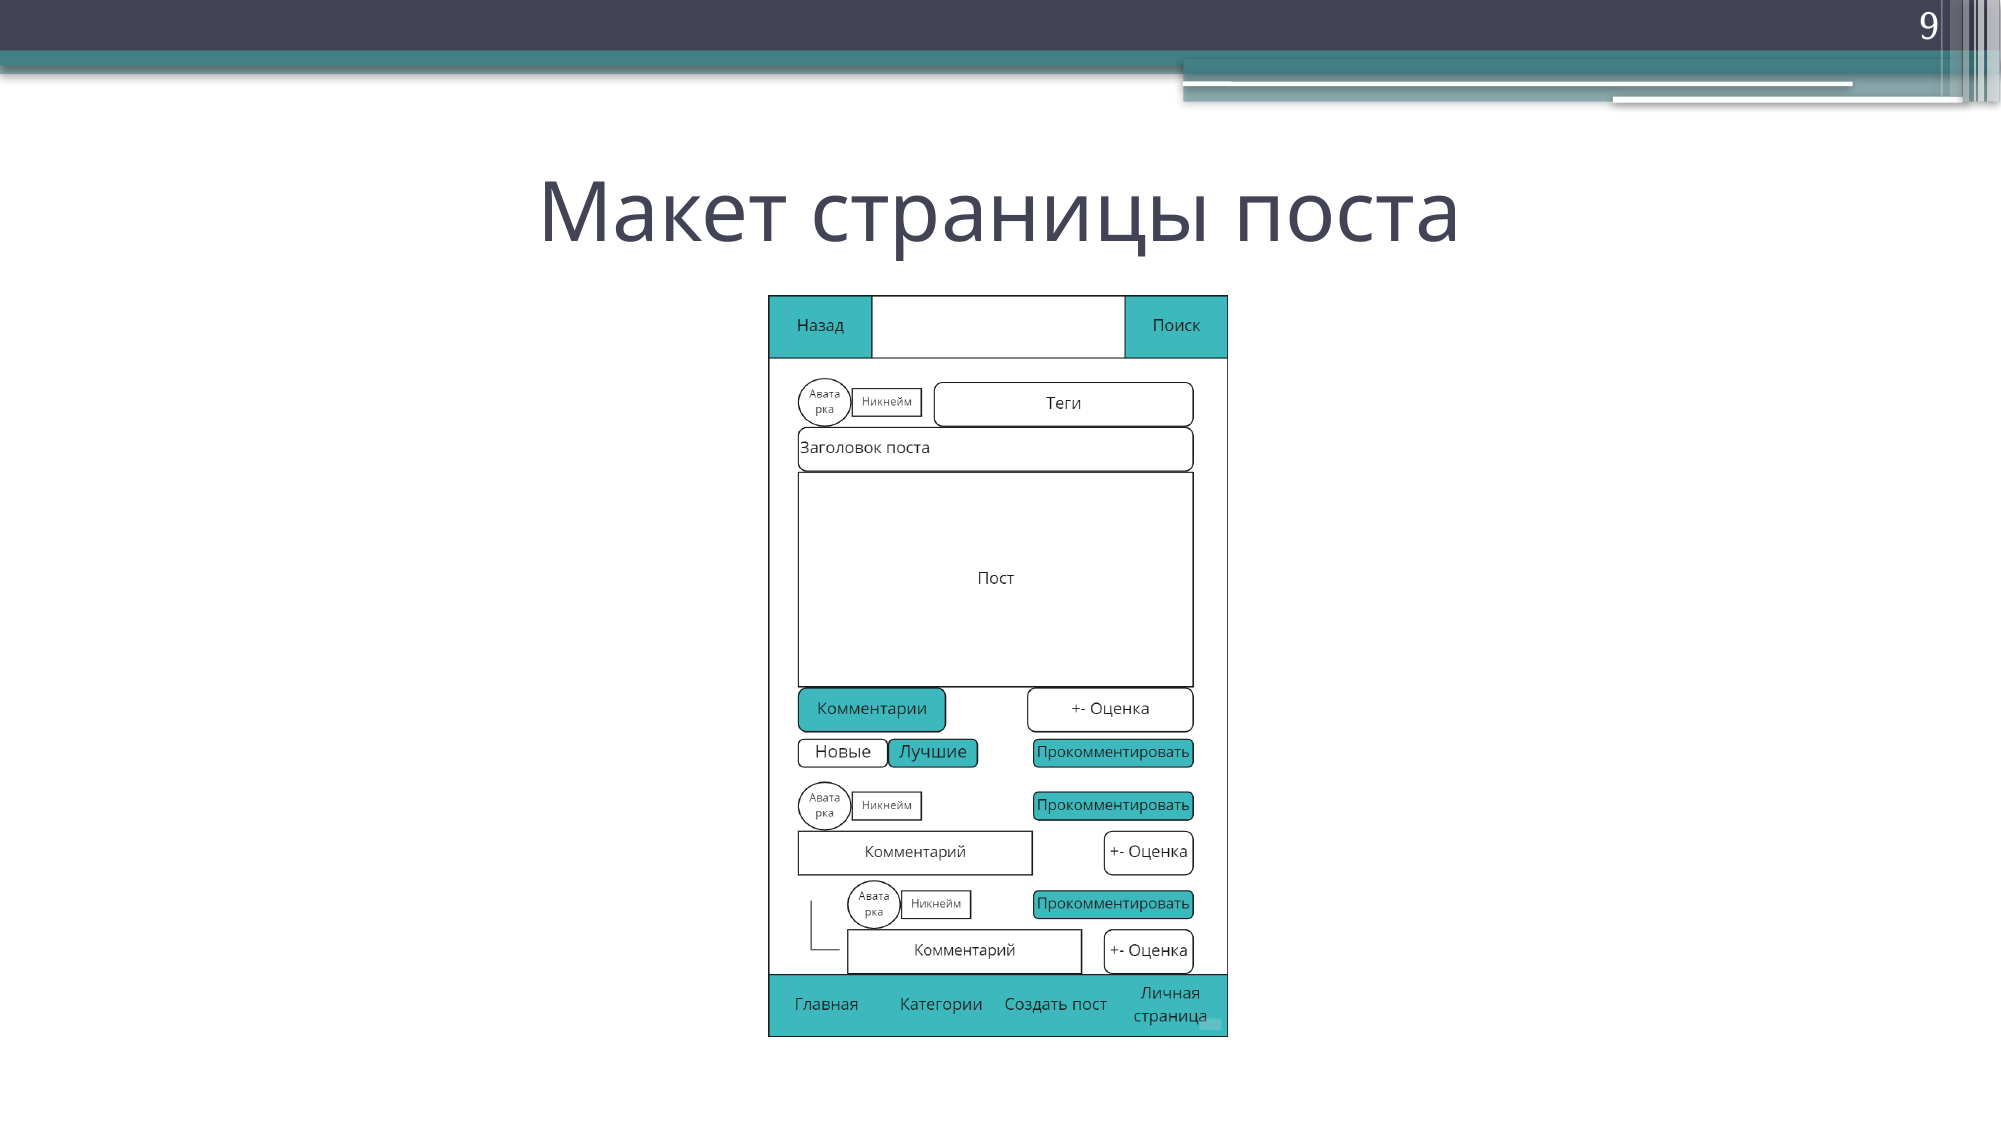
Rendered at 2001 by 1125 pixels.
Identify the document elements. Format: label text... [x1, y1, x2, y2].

slide_number 9 [1788, 0, 1955, 61]
picture [768, 295, 1229, 1037]
title Макет страницы поста [99, 121, 1900, 296]
